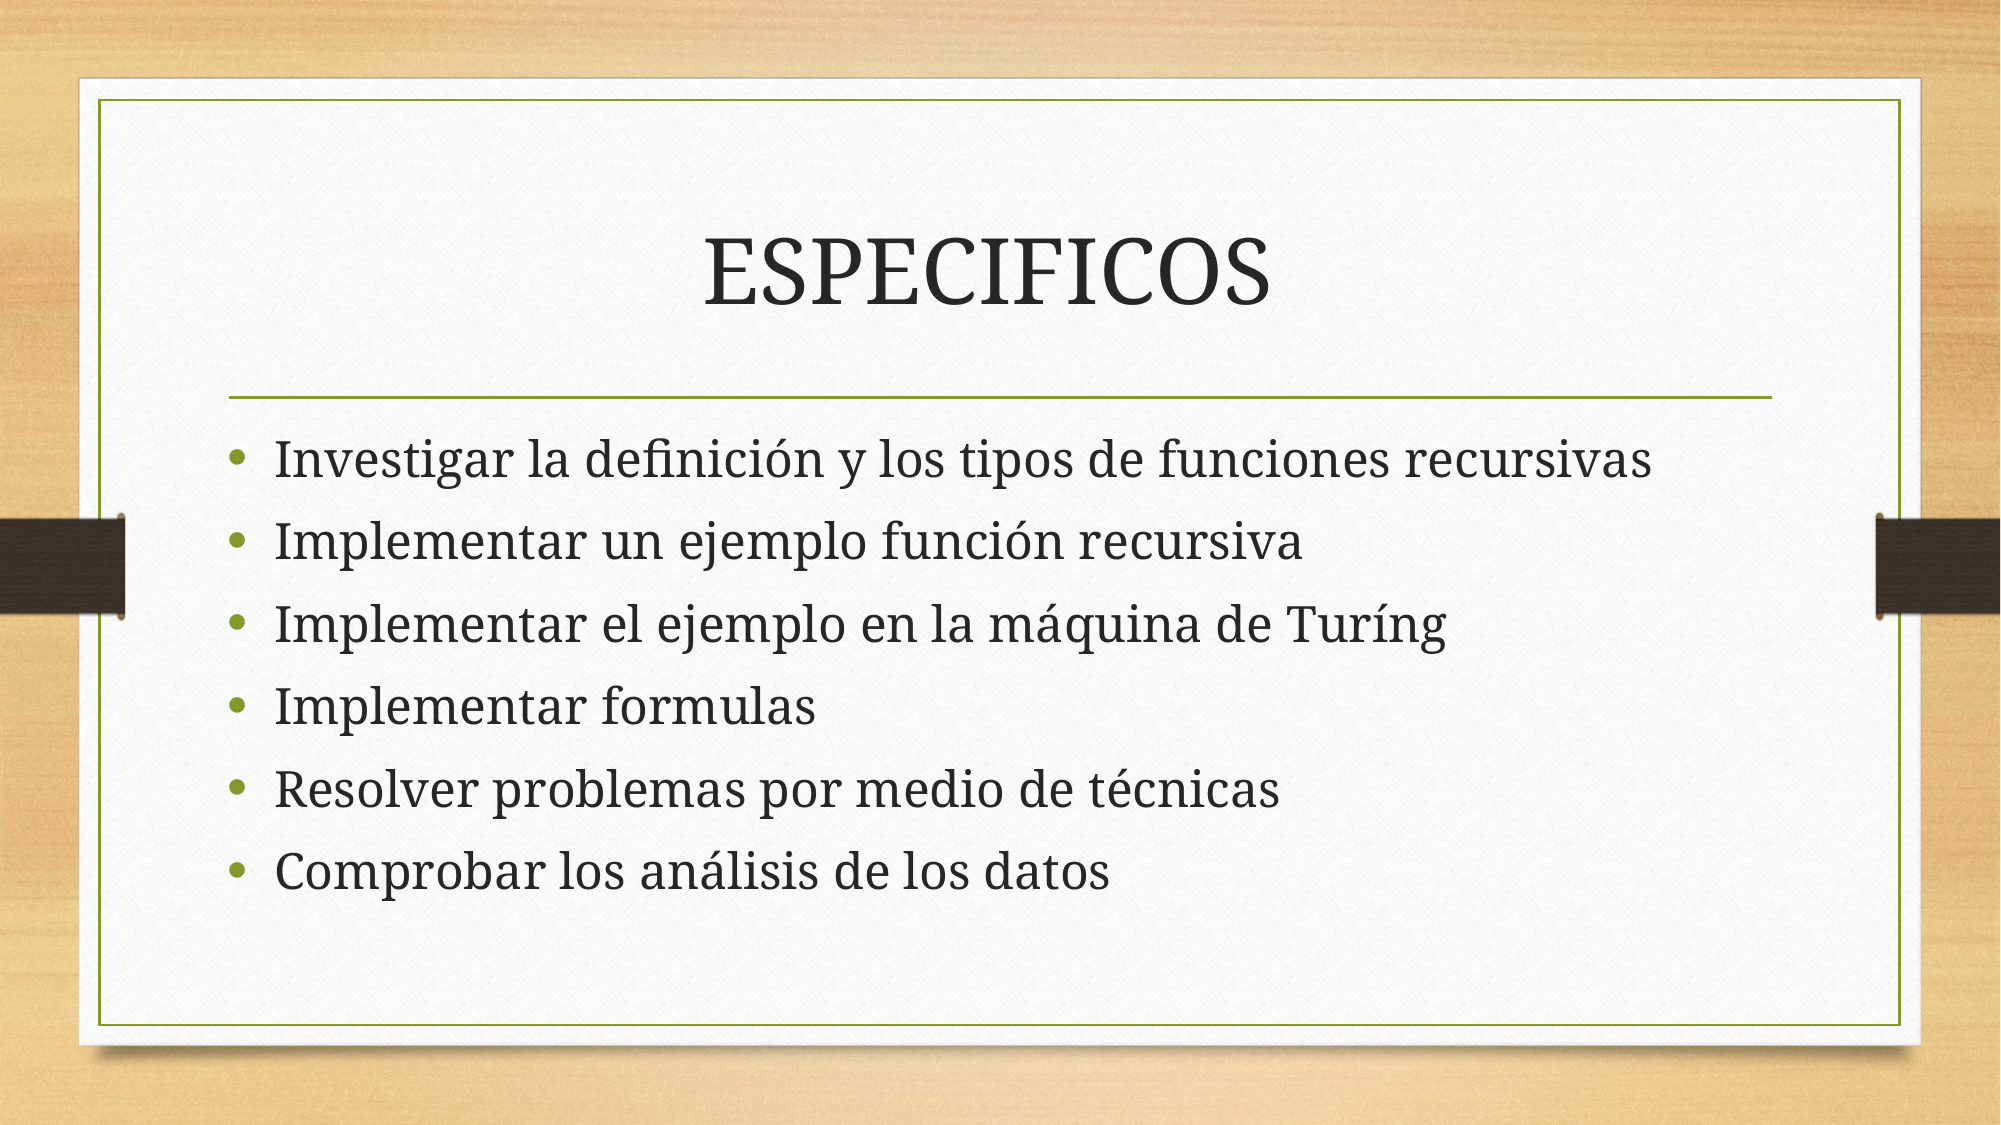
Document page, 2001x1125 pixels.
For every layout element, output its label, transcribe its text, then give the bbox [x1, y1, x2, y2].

title ESPECIFICOS [212, 161, 1788, 375]
list Investigar la definición y los tipos de funciones recursivas Implementar un ejemplo función recursiva Implementar el ejemplo en la máquina de Turíng Implementar formulas Resolver problemas por medio de técnicas Comprobar los análisis de los datos [212, 419, 1788, 964]
picture [0, 0, 2001, 1125]
